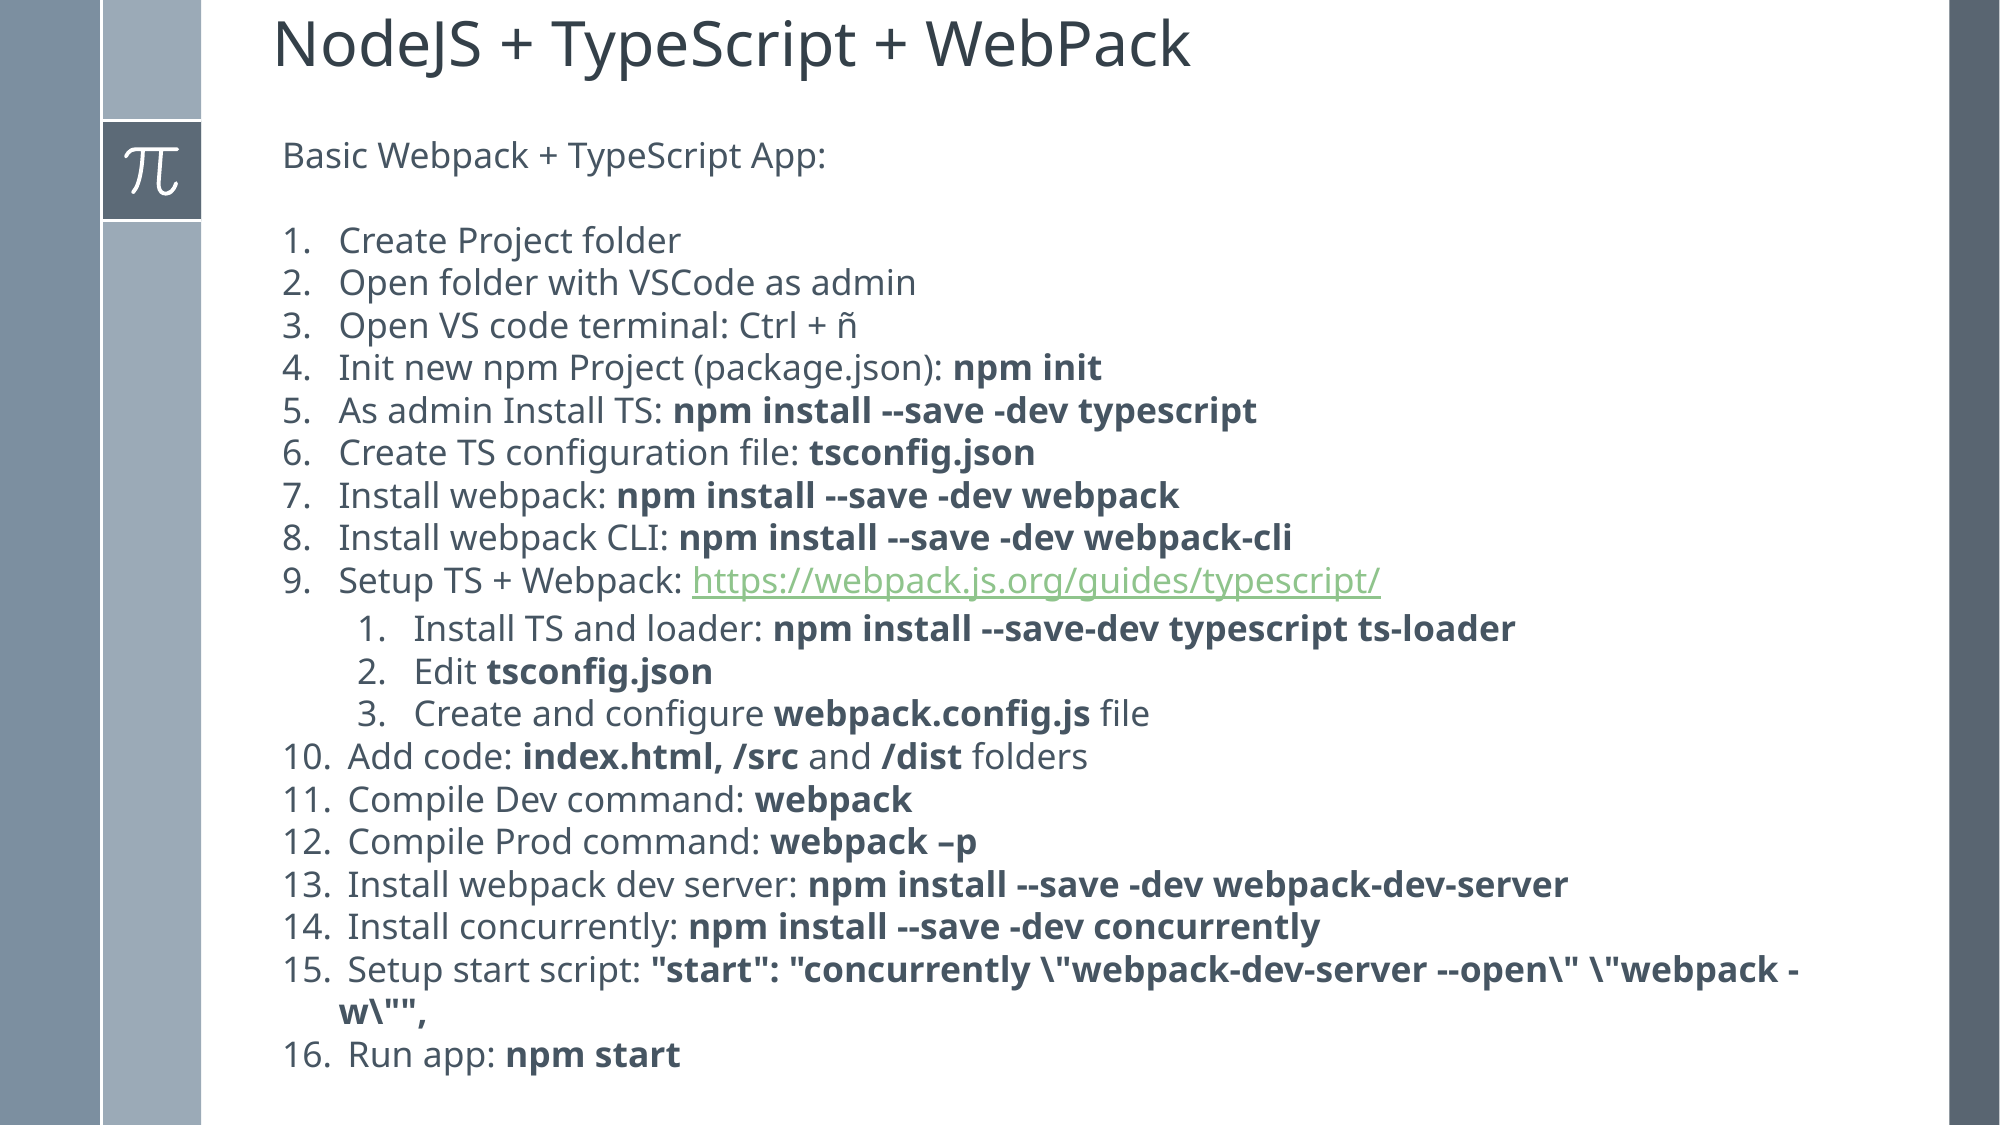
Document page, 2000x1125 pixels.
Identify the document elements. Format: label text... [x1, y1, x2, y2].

title NodeJS + TypeScript + WebPack [257, 0, 1307, 88]
text_box Basic Webpack + TypeScript App: Create Project folder Open folder with VSCode as admin Open VS code terminal: Ctrl + ñ Init new npm Project (package.json): npm init As admin Install TS: npm install --save -dev typescript Create TS configuration file: tsconfig.json Install webpack: npm install --save -dev webpack Install webpack CLI: npm install --save -dev webpack-cli Setup TS + Webpack: https://webpack.js.org/guides/typescript/ Install TS and loader: npm install --save-dev typescript ts-loader Edit tsconfig.json Create and configure webpack.config.js file Add code: index.html, /src and /dist folders Compile Dev command: webpack Compile Prod command: webpack –p Install webpack dev server: npm install --save -dev webpack-dev-server Install concurrently: npm install --save -dev concurrently Setup start script: "start": "concurrently \"webpack-dev-server --open\" \"webpack -w\"", Run app: npm start [267, 125, 1898, 1082]
